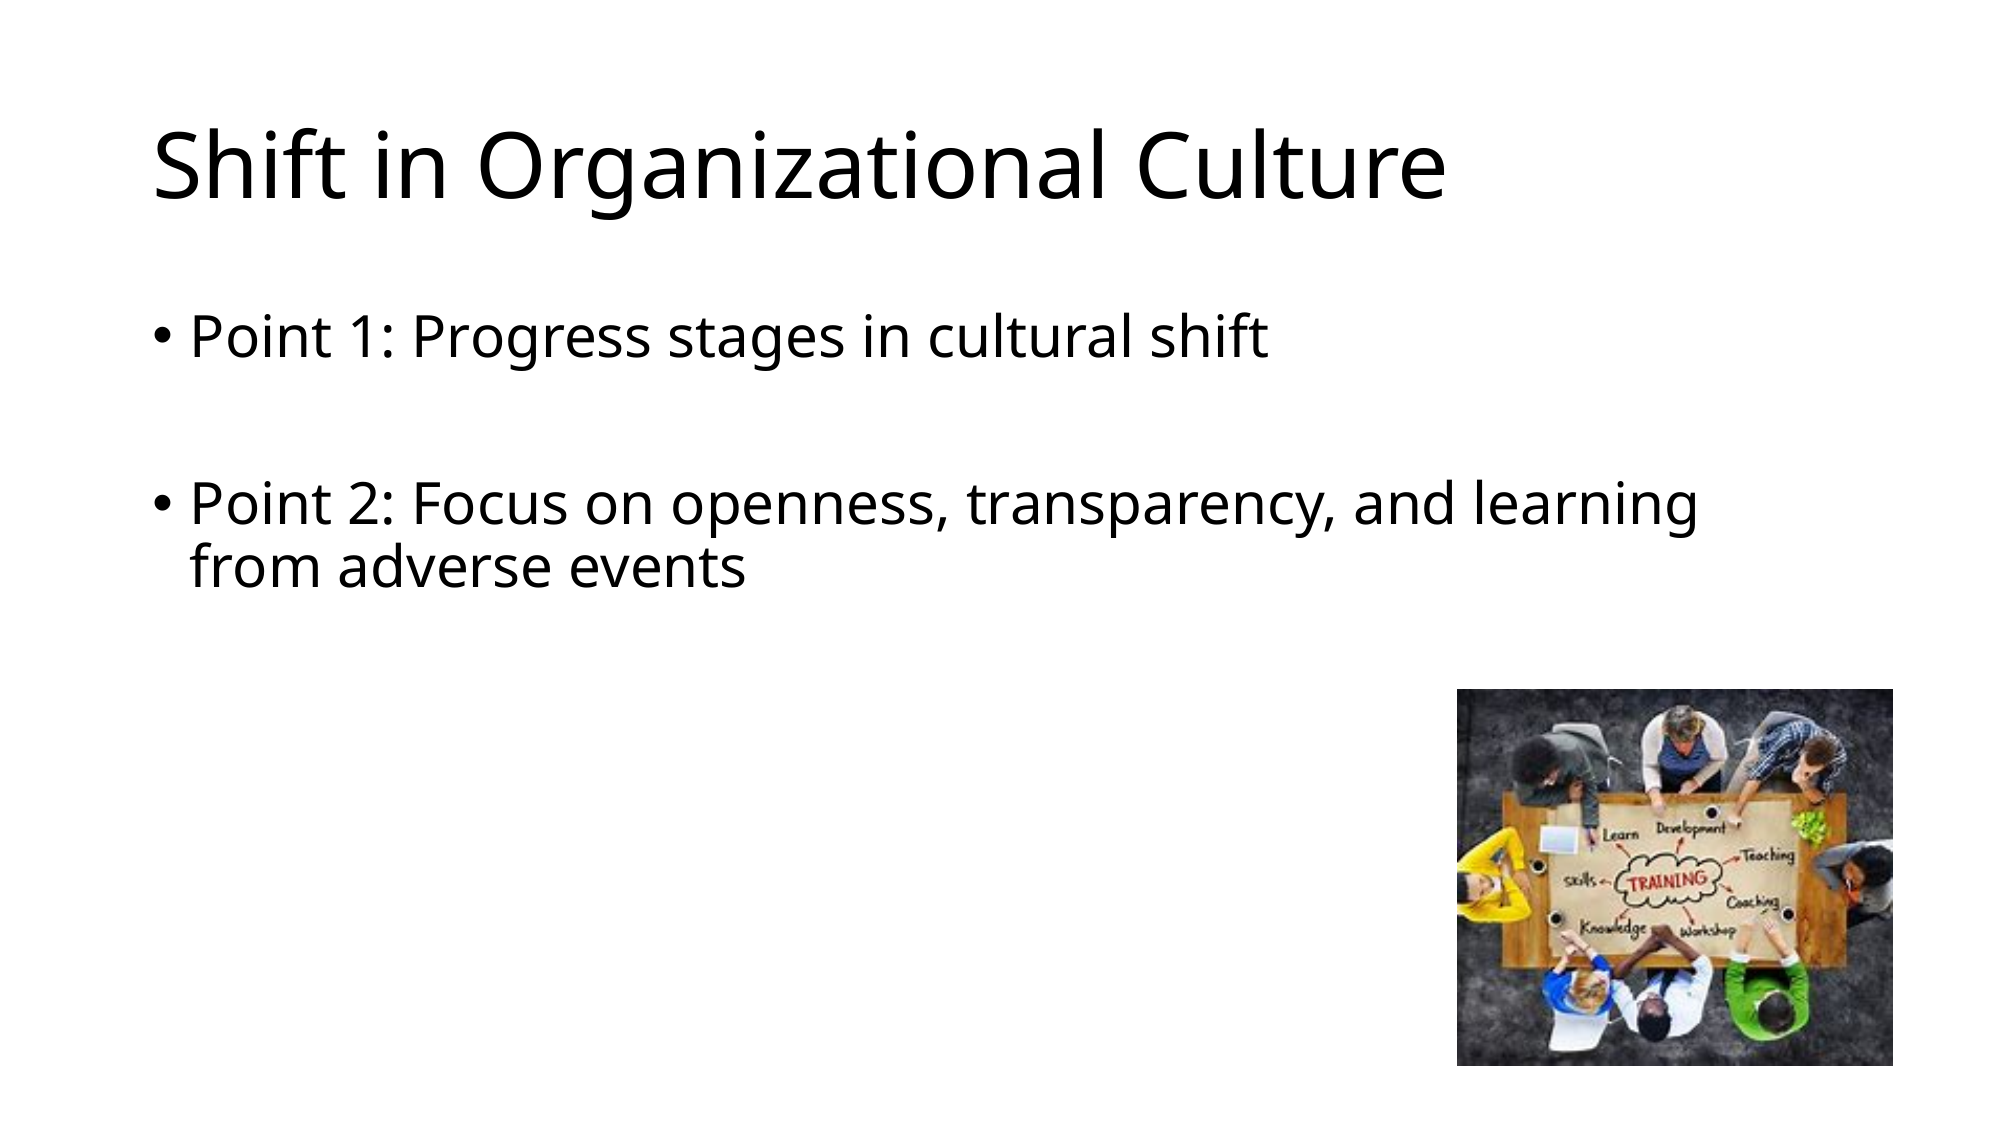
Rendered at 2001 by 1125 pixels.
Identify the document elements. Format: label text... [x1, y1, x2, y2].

list Point 1: Progress stages in cultural shift Point 2: Focus on openness, transparency, and learning from adverse events [137, 299, 1863, 1014]
picture [1457, 688, 1893, 1066]
title Shift in Organizational Culture [137, 59, 1863, 278]
